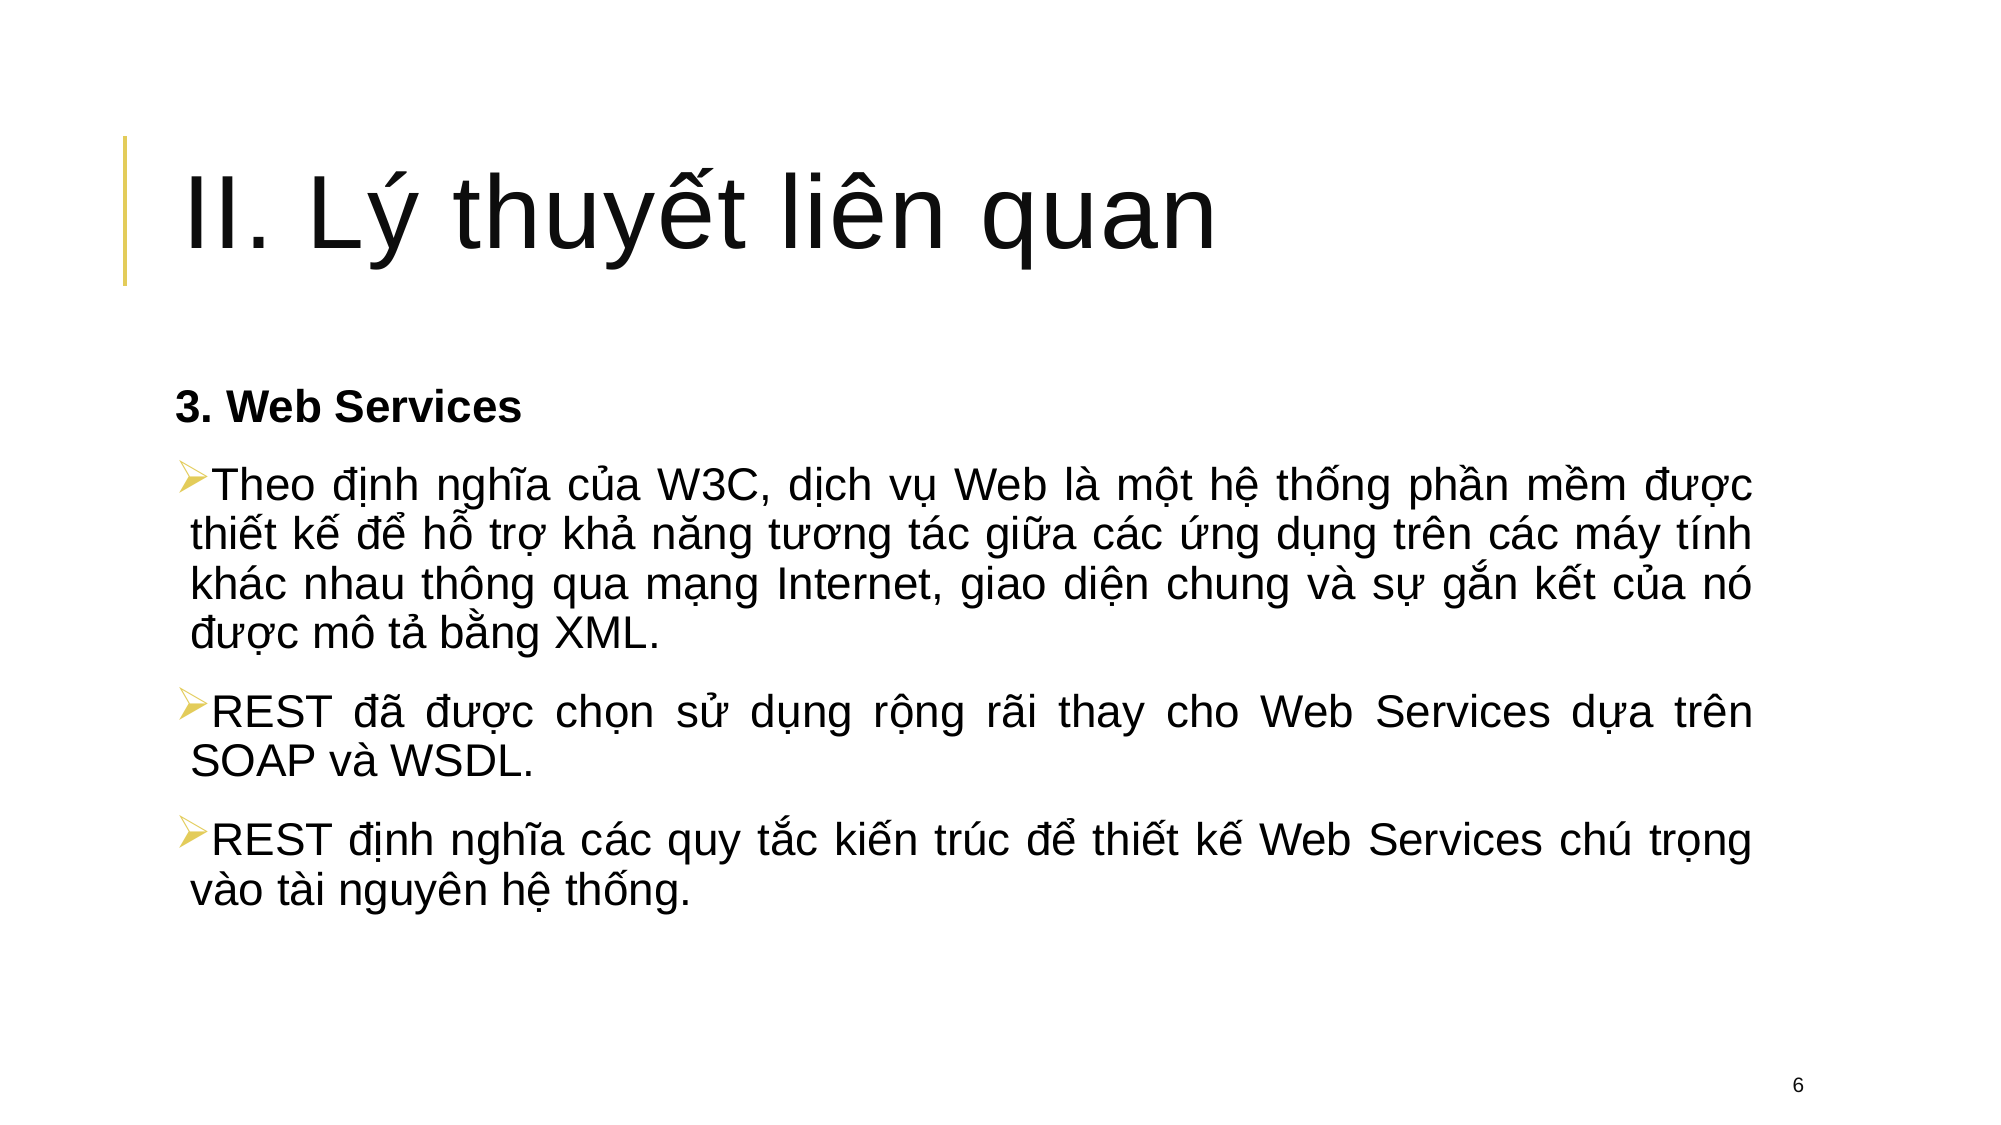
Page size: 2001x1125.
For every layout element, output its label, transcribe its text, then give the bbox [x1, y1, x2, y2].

list 3. Web Services Theo định nghĩa của W3C, dịch vụ Web là một hệ thống phần mềm được thiết kế để hỗ trợ khả năng tương tác giữa các ứng dụng trên các máy tính khác nhau thông qua mạng Internet, giao diện chung và sự gắn kết của nó được mô tả bằng XML. REST đã được chọn sử dụng rộng rãi thay cho Web Services dựa trên SOAP và WSDL. REST định nghĩa các quy tắc kiến trúc để thiết kế Web Services chú trọng vào tài nguyên hệ thống. [168, 375, 1763, 1035]
title II. Lý thuyết liên quan [168, 96, 1763, 342]
slide_number 6 [1777, 1061, 1938, 1107]
